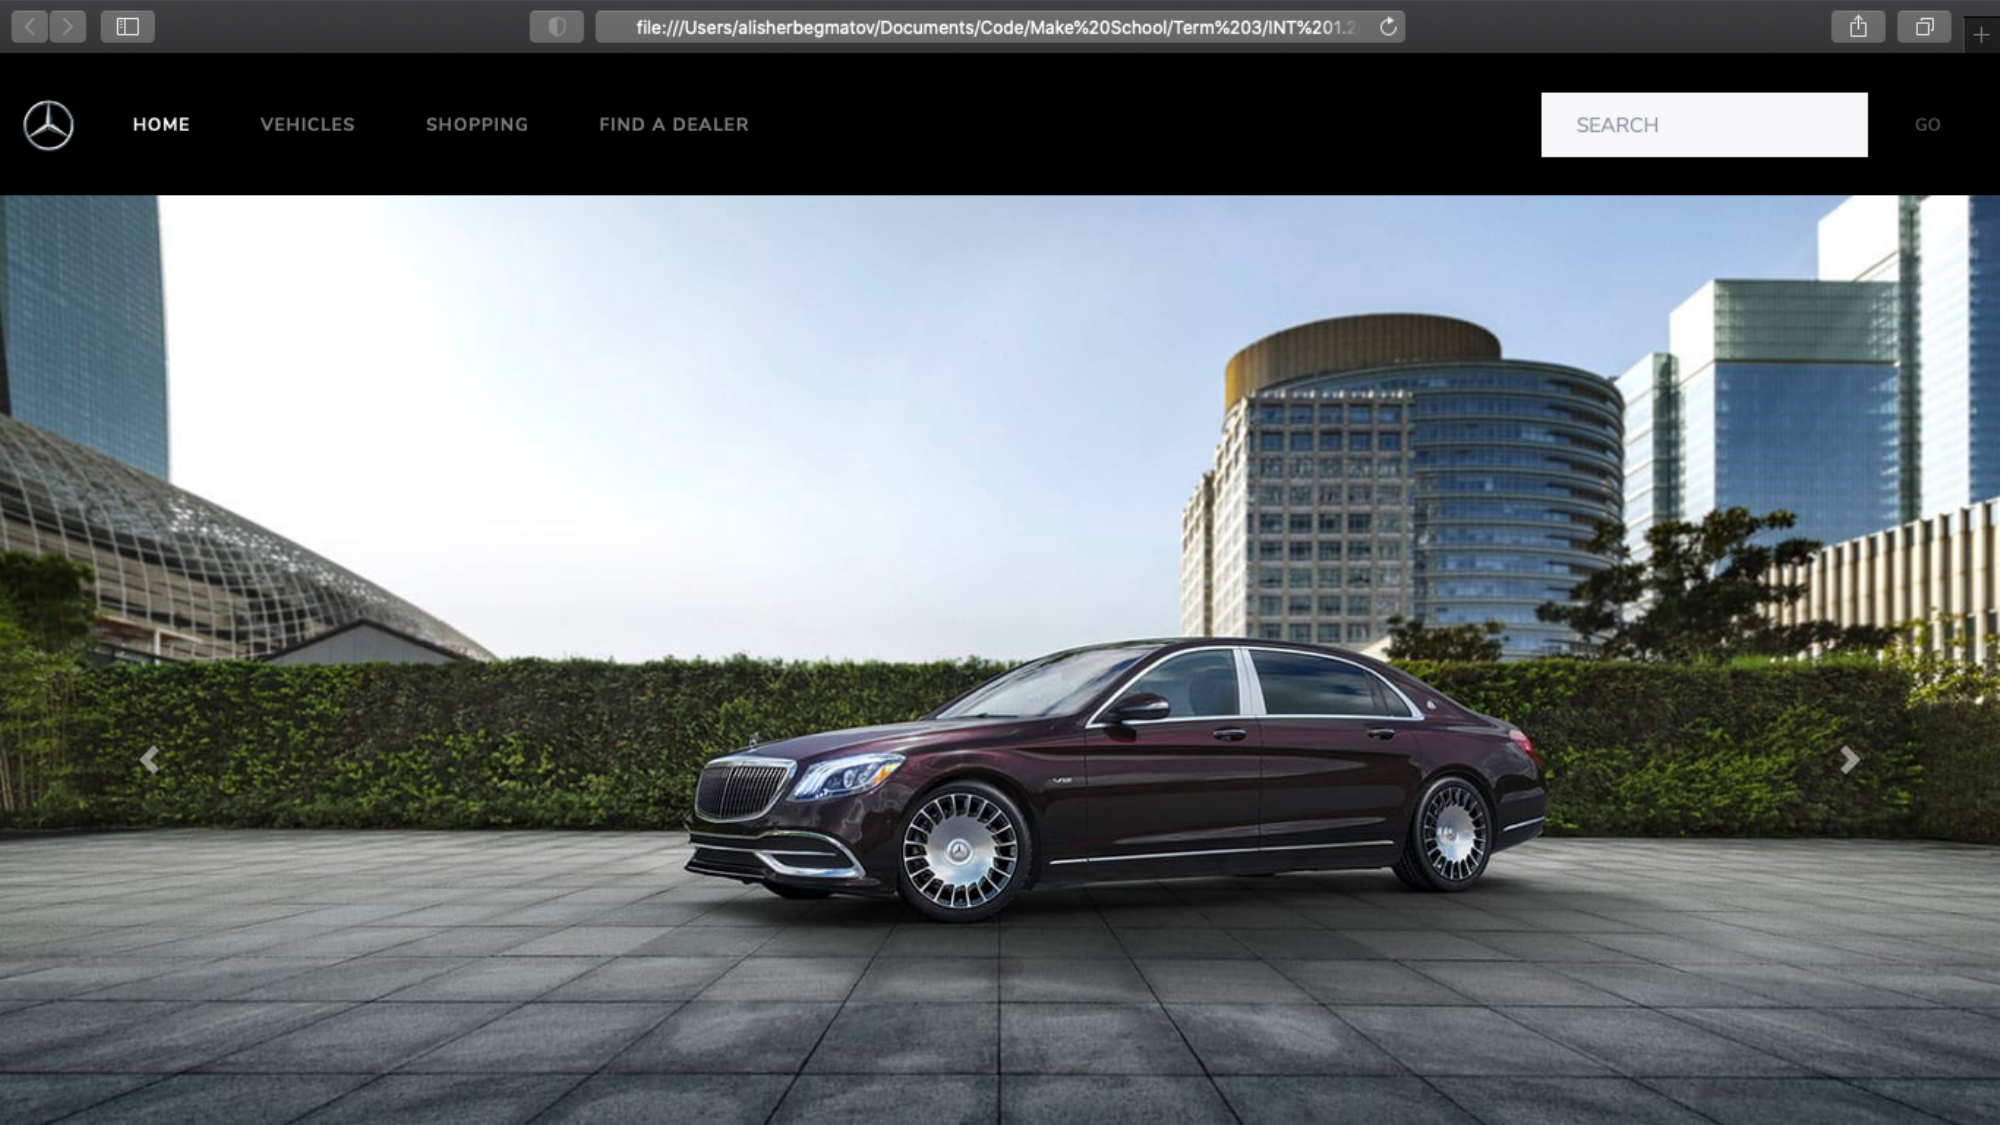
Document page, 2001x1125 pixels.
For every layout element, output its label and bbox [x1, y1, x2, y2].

list [0, 0, 2000, 1125]
